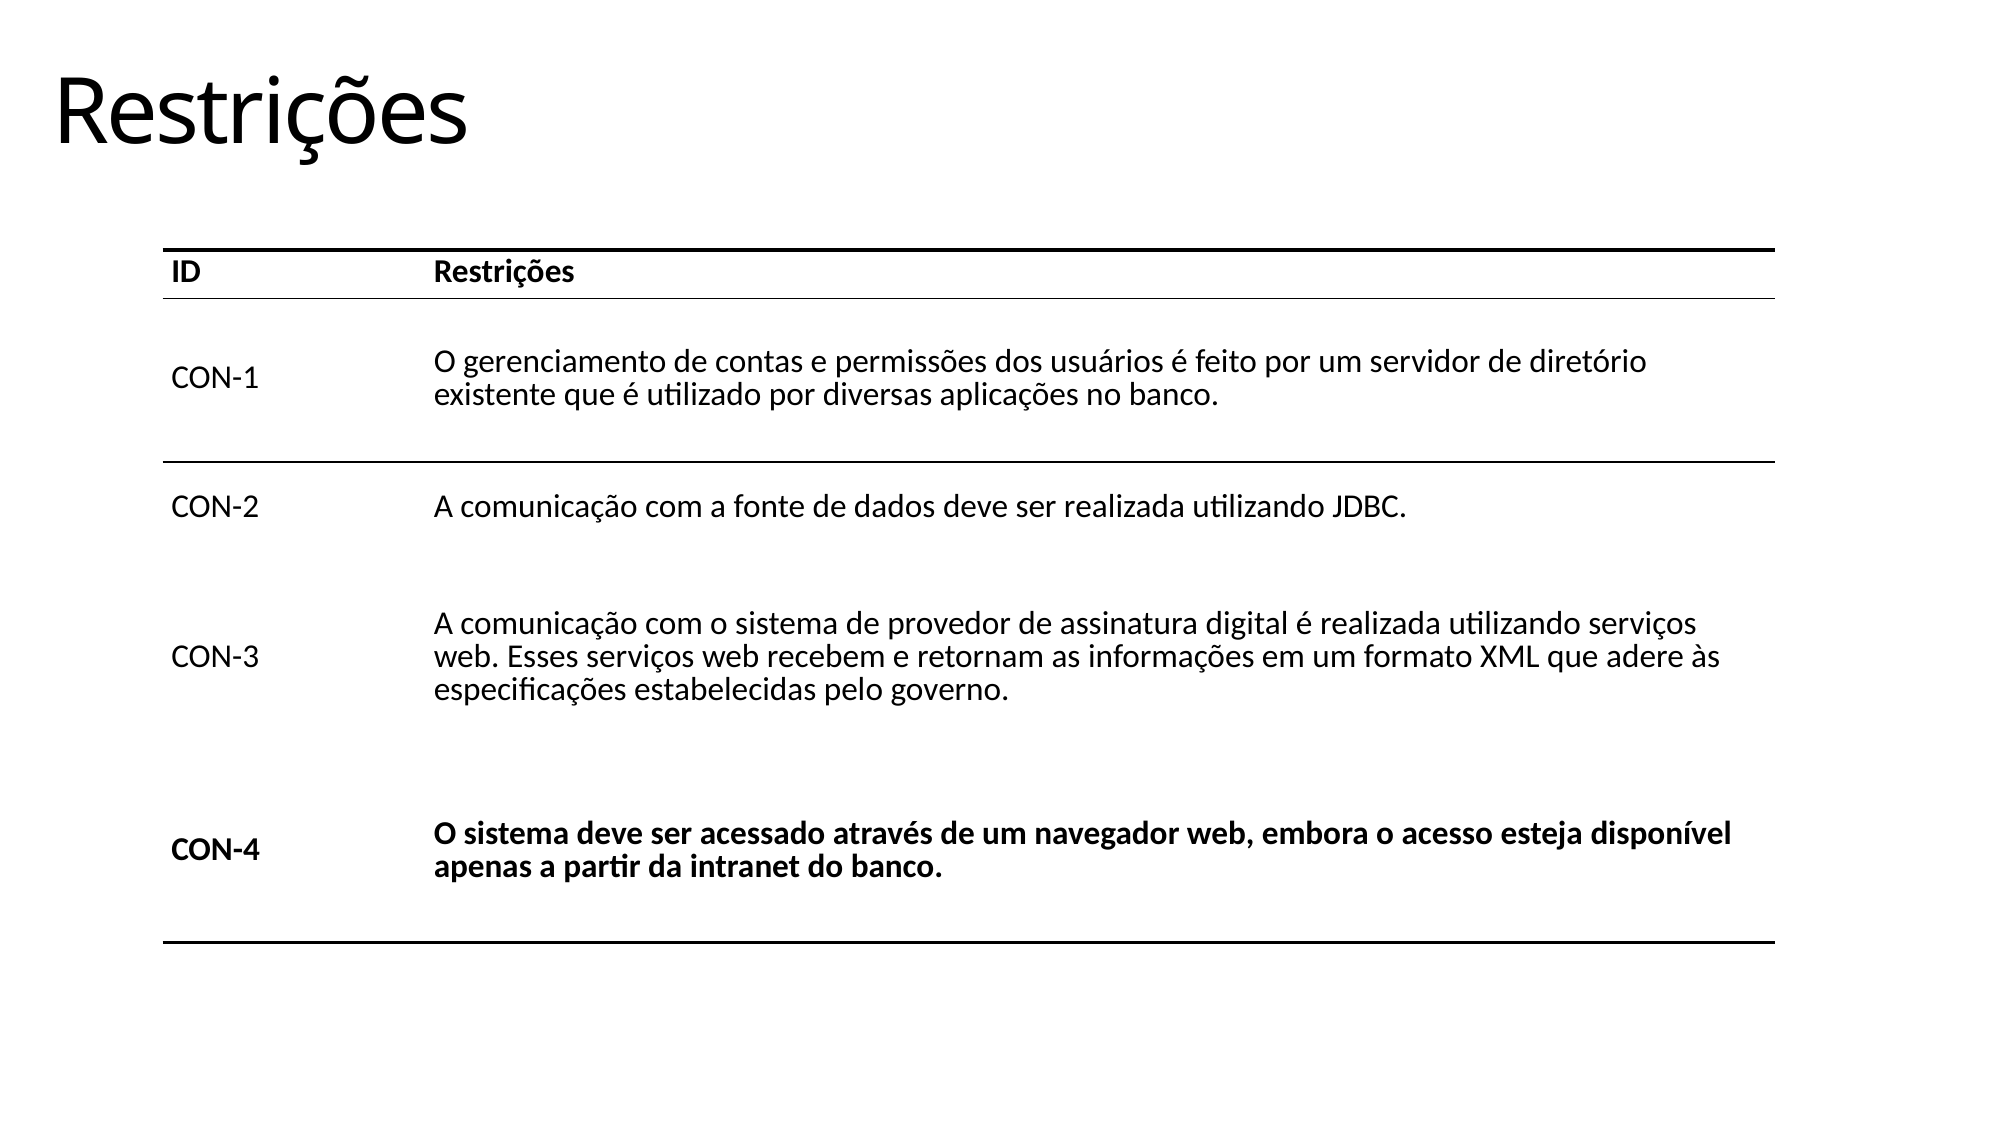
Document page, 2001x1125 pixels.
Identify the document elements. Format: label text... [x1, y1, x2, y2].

table_header ID [163, 252, 425, 298]
table_cell CON-2 [163, 463, 425, 556]
table_cell O gerenciamento de contas e permissões dos usuários é feito por um servidor de diretório existente que é utilizado por diversas aplicações no banco. [425, 299, 1775, 461]
table_cell A comunicação com a fonte de dados deve ser realizada utilizando JDBC. [425, 463, 1775, 556]
table_cell CON-4 [163, 762, 425, 941]
title Restrições [50, 50, 913, 241]
table_cell A comunicação com o sistema de provedor de assinatura digital é realizada utilizando serviços web. Esses serviços web recebem e retornam as informações em um formato XML que adere às especificações estabelecidas pelo governo. [425, 556, 1775, 762]
table_cell CON-3 [163, 556, 425, 762]
table_cell CON-1 [163, 299, 425, 461]
table_header Restrições [425, 252, 1775, 298]
table_cell O sistema deve ser acessado através de um navegador web, embora o acesso esteja disponível apenas a partir da intranet do banco. [425, 762, 1775, 941]
